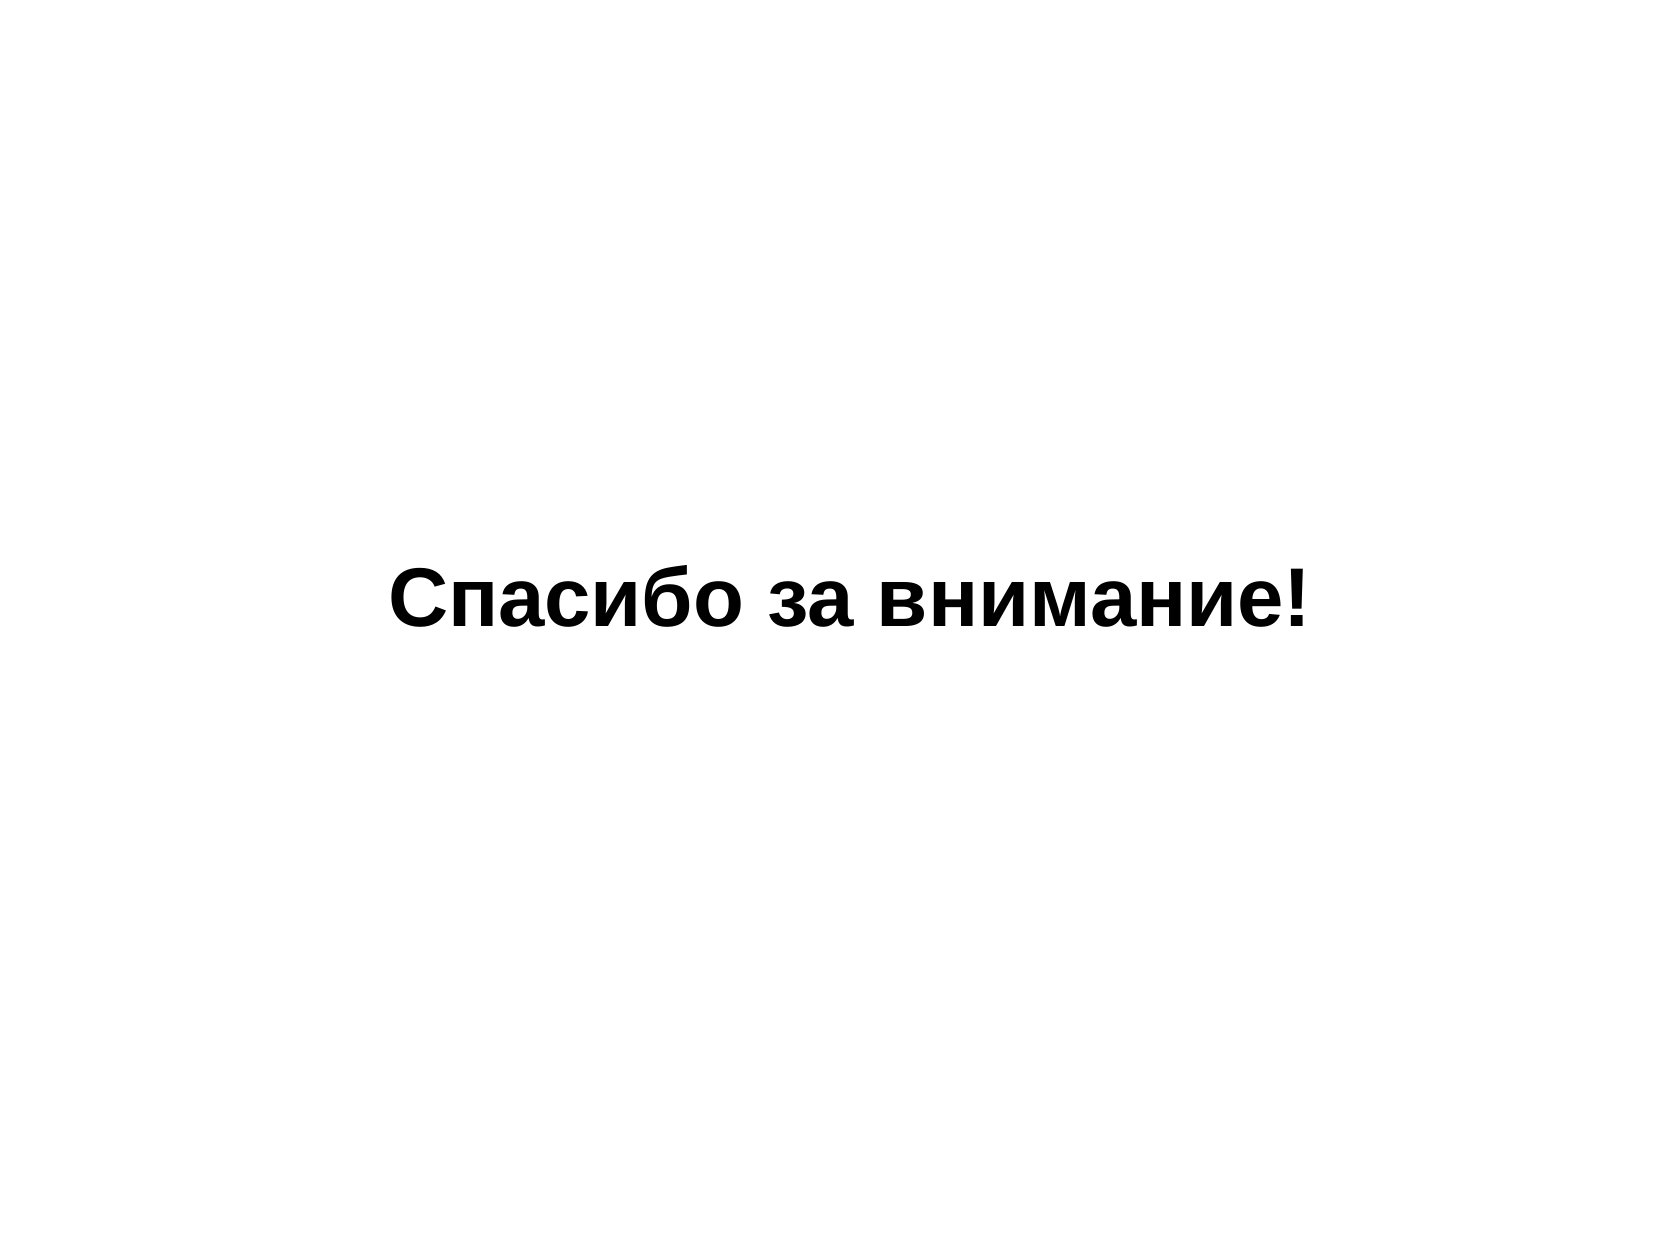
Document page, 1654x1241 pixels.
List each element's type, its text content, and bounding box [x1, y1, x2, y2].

text_box Спасибо за внимание! [106, 490, 1595, 697]
